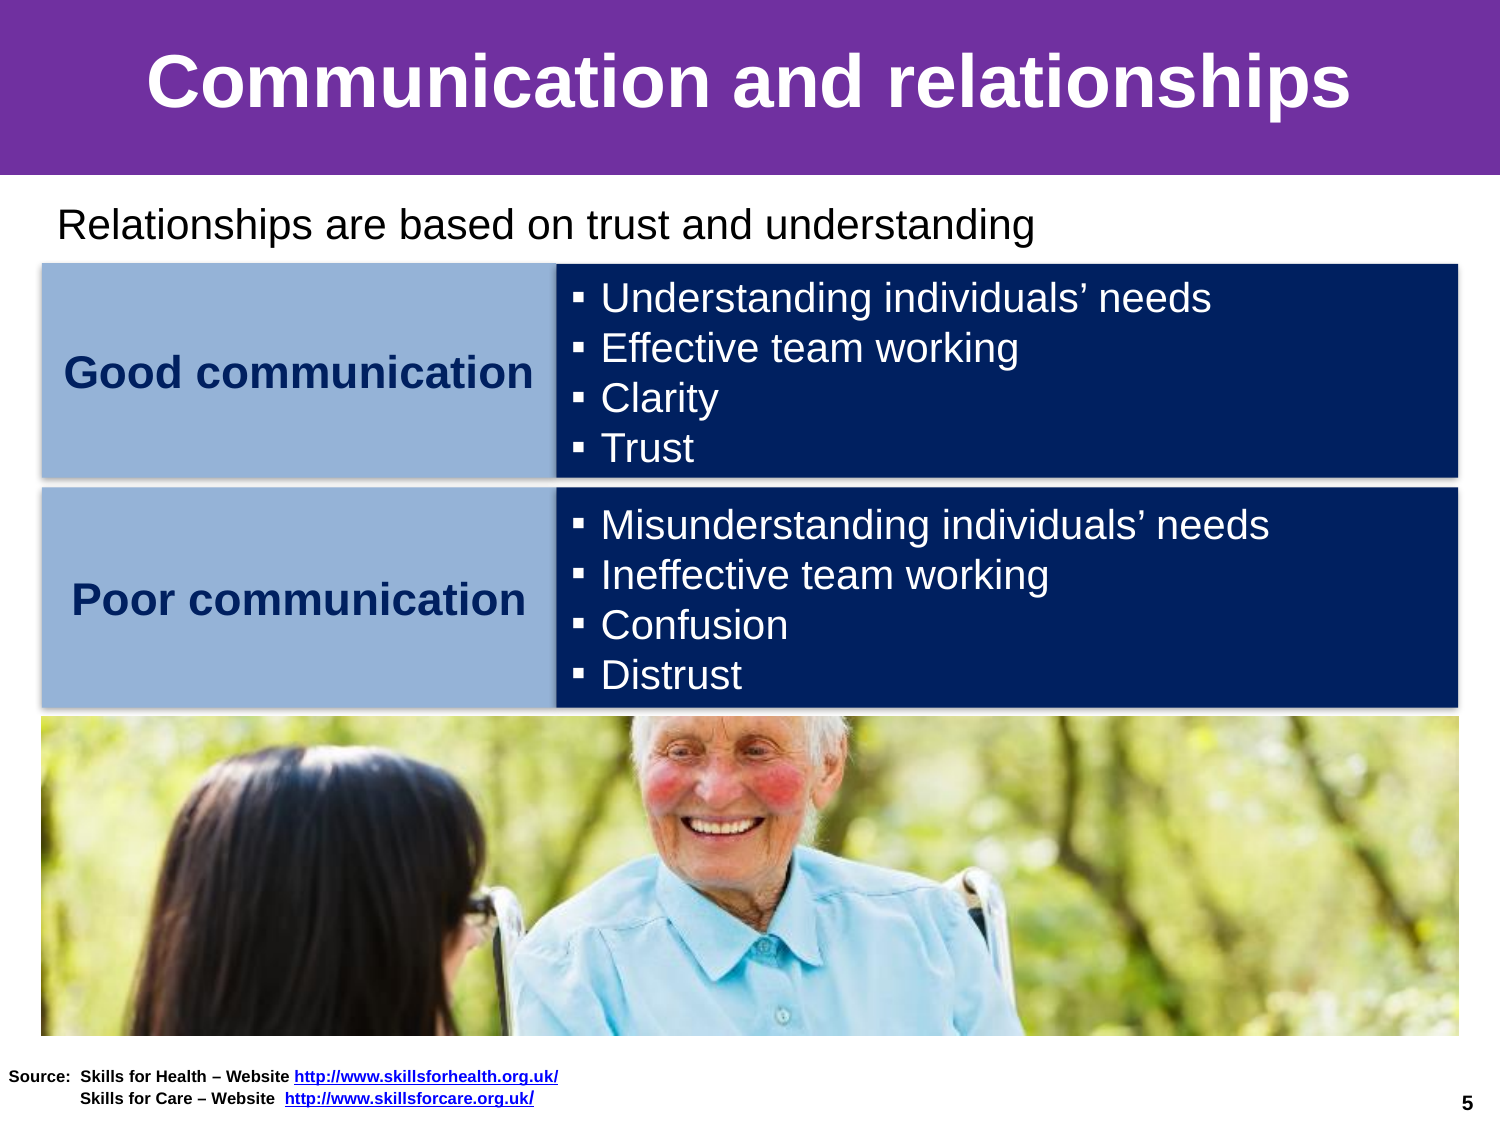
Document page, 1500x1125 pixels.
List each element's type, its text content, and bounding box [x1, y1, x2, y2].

text_box Understanding individuals’ needs Effective team working Clarity Trust [556, 263, 1459, 478]
text_box Source: Skills for Health – Website http://www.skillsforhealth.org.uk/ Skills for Care – Website http://www.skillsforcare.org.uk/ [0, 1058, 640, 1116]
picture [41, 716, 1459, 1037]
text_box Poor communication [41, 487, 554, 708]
text_box Misunderstanding individuals’ needs Ineffective team working Confusion Distrust [556, 487, 1459, 708]
text_box 5 [1447, 1082, 1495, 1122]
text_box Good communication [41, 262, 557, 478]
title Communication and relationships [0, 0, 1500, 172]
list Relationships are based on trust and understanding [41, 188, 1392, 256]
